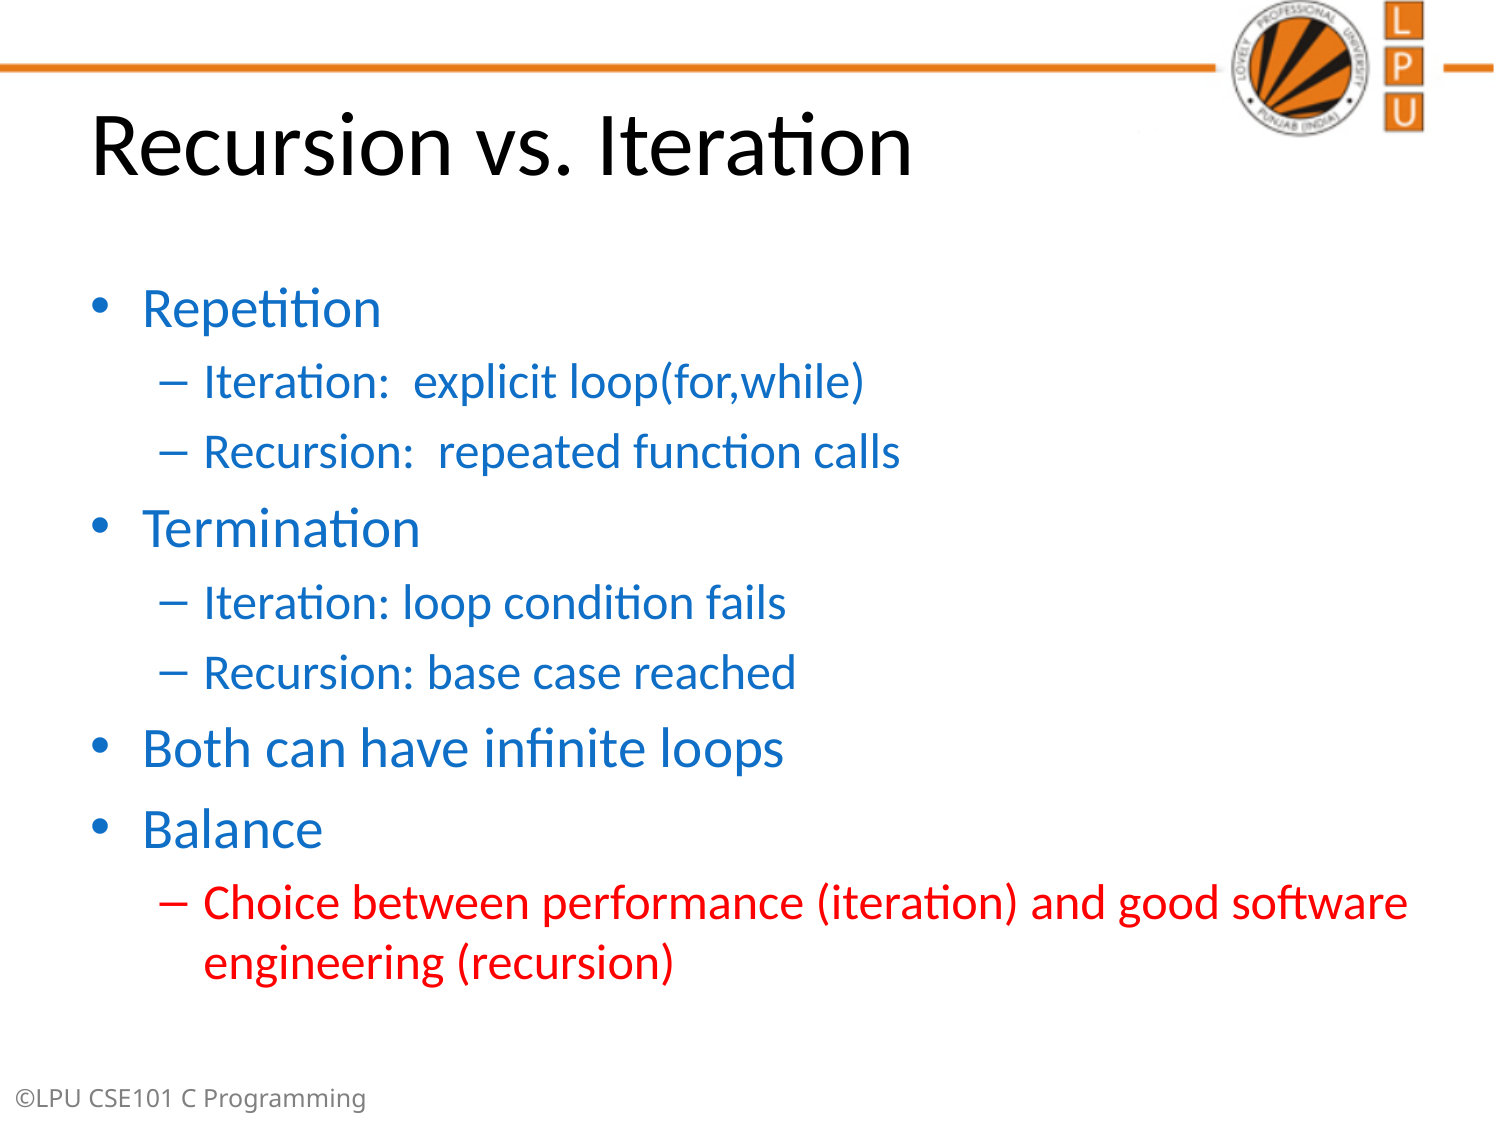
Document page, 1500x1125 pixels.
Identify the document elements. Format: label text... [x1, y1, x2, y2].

picture [0, 0, 1497, 155]
title Recursion vs. Iteration [75, 45, 1425, 233]
list Repetition Iteration: explicit loop(for,while) Recursion: repeated function calls Termination Iteration: loop condition fails Recursion: base case reached Both can have infinite loops Balance Choice between performance (iteration) and good software engineering (recursion) [75, 262, 1425, 1005]
